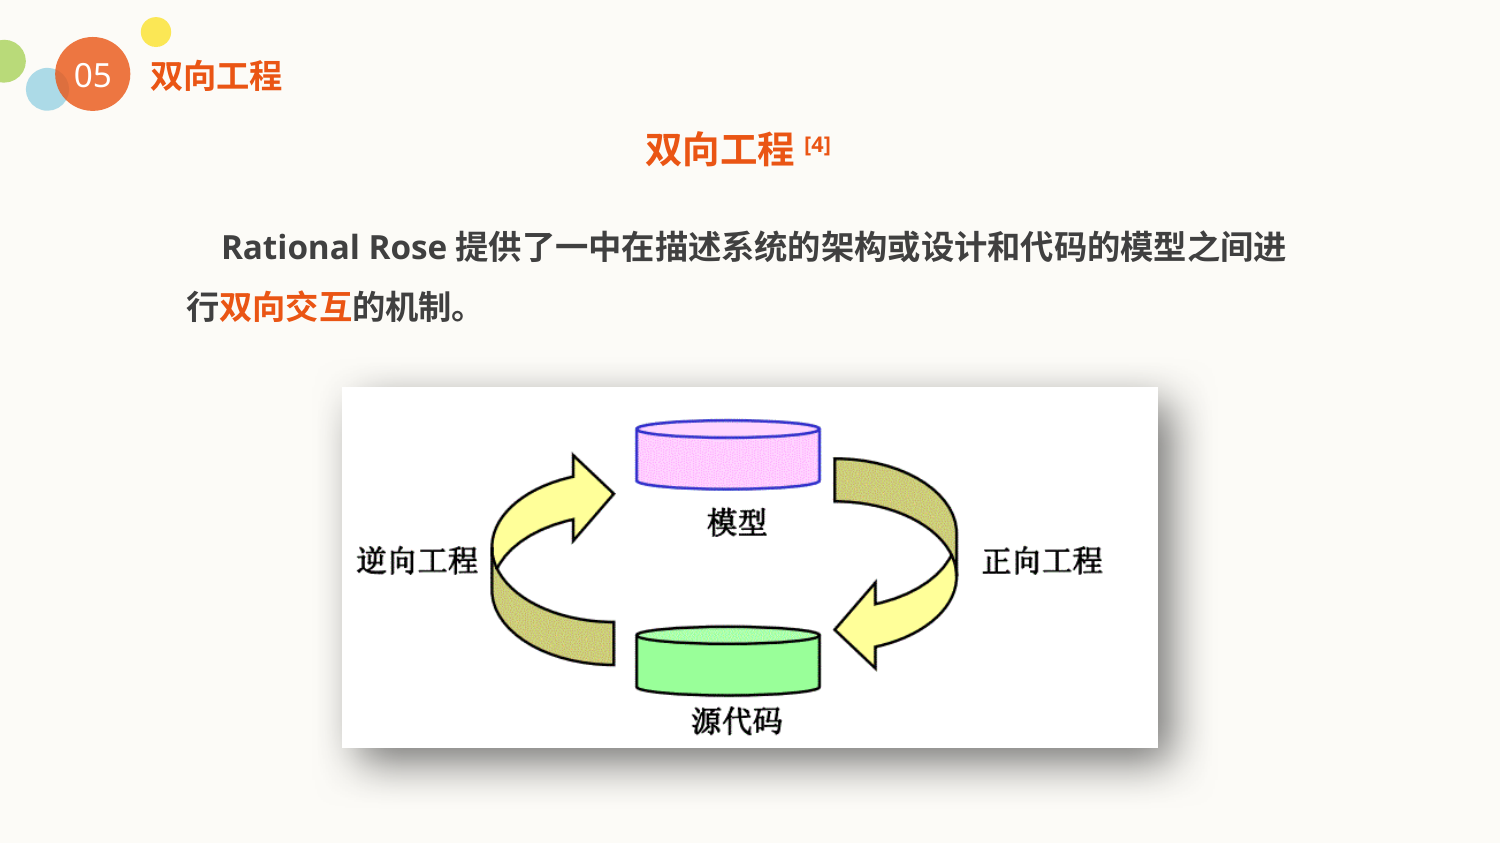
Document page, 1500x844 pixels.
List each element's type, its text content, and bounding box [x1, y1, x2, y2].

text_box 05 [65, 53, 121, 94]
text_box 双向工程 [150, 55, 609, 96]
text_box Rational Rose提供了一中在描述系统的架构或设计和代码的模型之间进行双向交互的机制。 [171, 198, 1306, 334]
text_box 双向工程[4] [566, 95, 910, 179]
text_box [0, 39, 26, 83]
text_box [25, 67, 66, 111]
text_box [140, 17, 172, 48]
text_box [55, 36, 131, 111]
picture [342, 387, 1158, 748]
